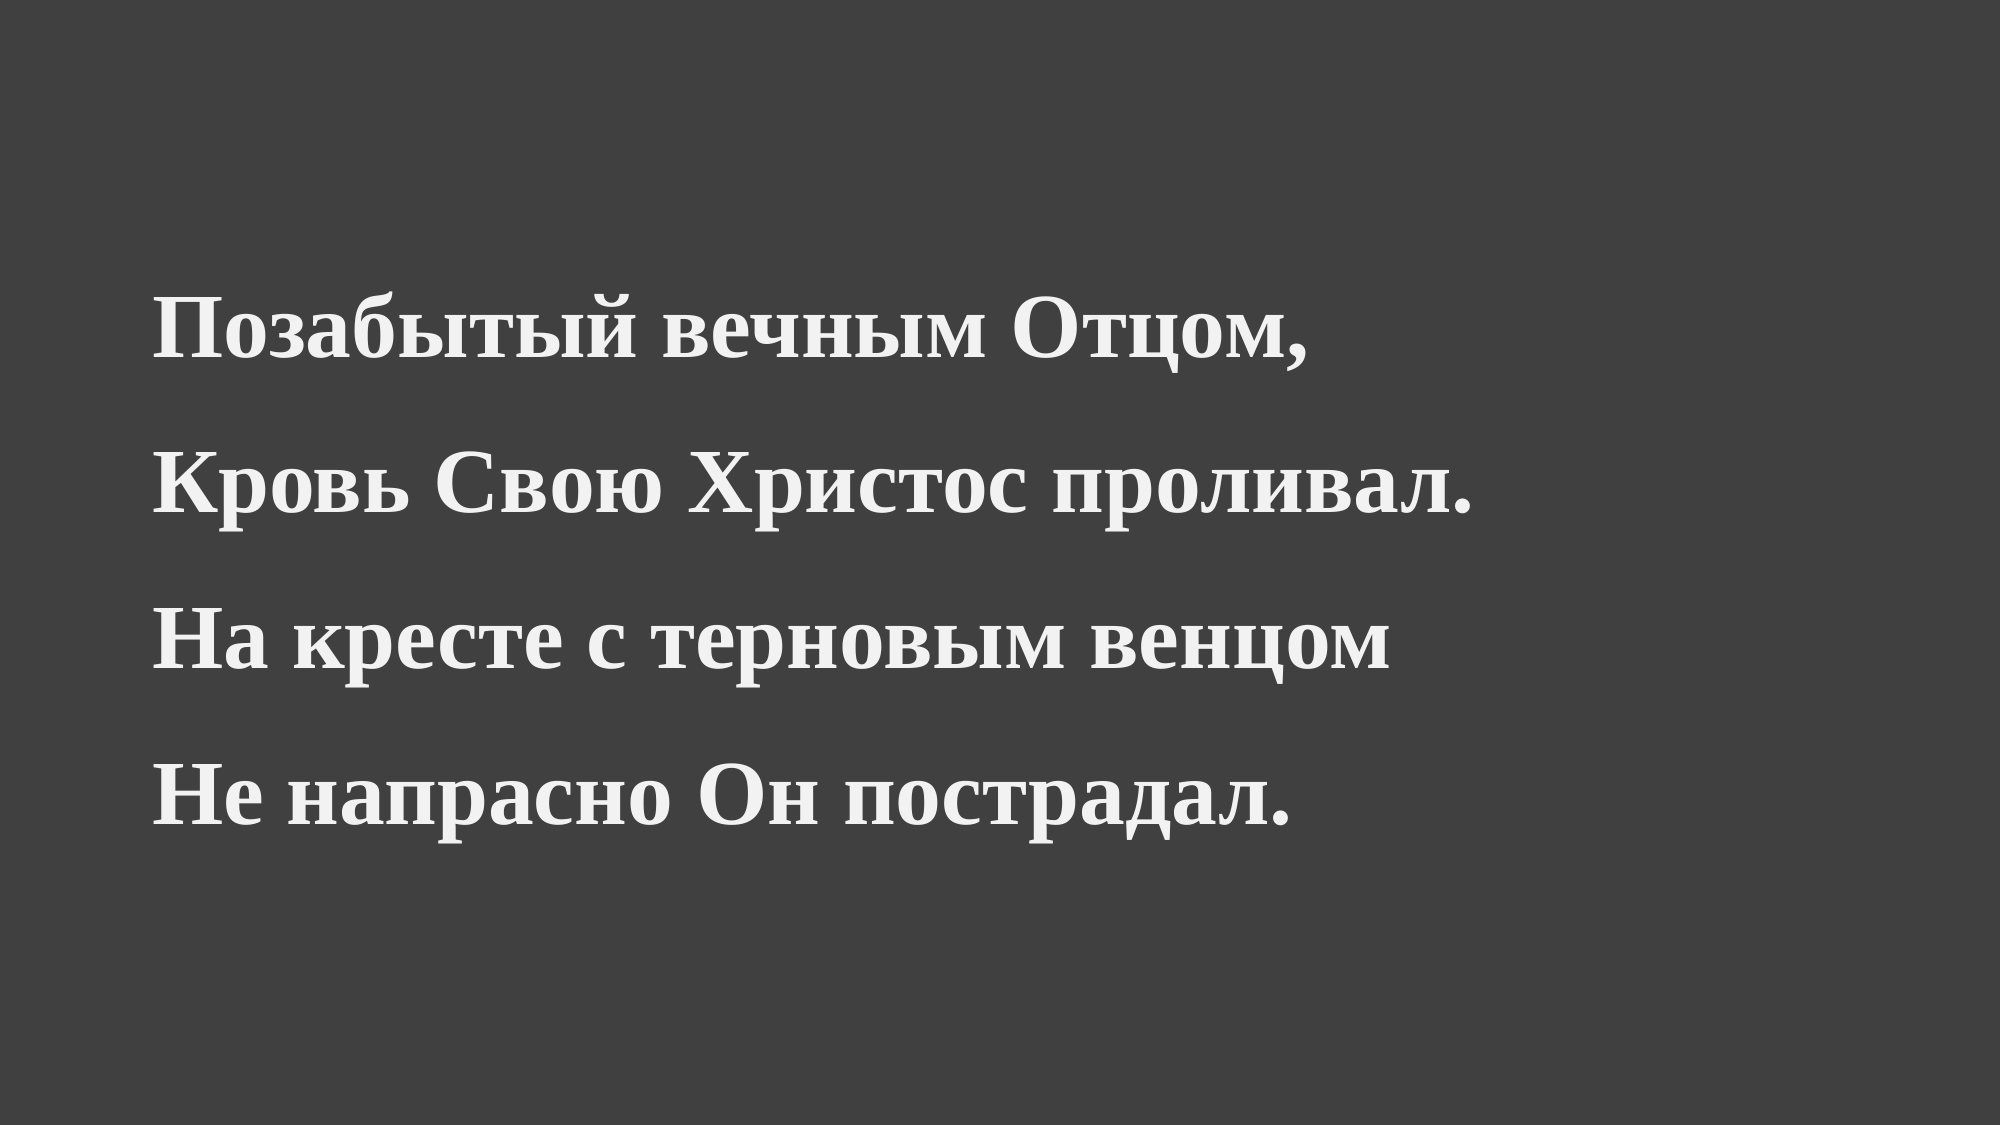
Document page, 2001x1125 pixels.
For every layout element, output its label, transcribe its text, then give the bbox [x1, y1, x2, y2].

text_box Позабытый вечным Отцом, Кровь Свою Христос проливал. На кресте с терновым венцом Не напрасно Он пострадал. [137, 152, 1863, 1013]
